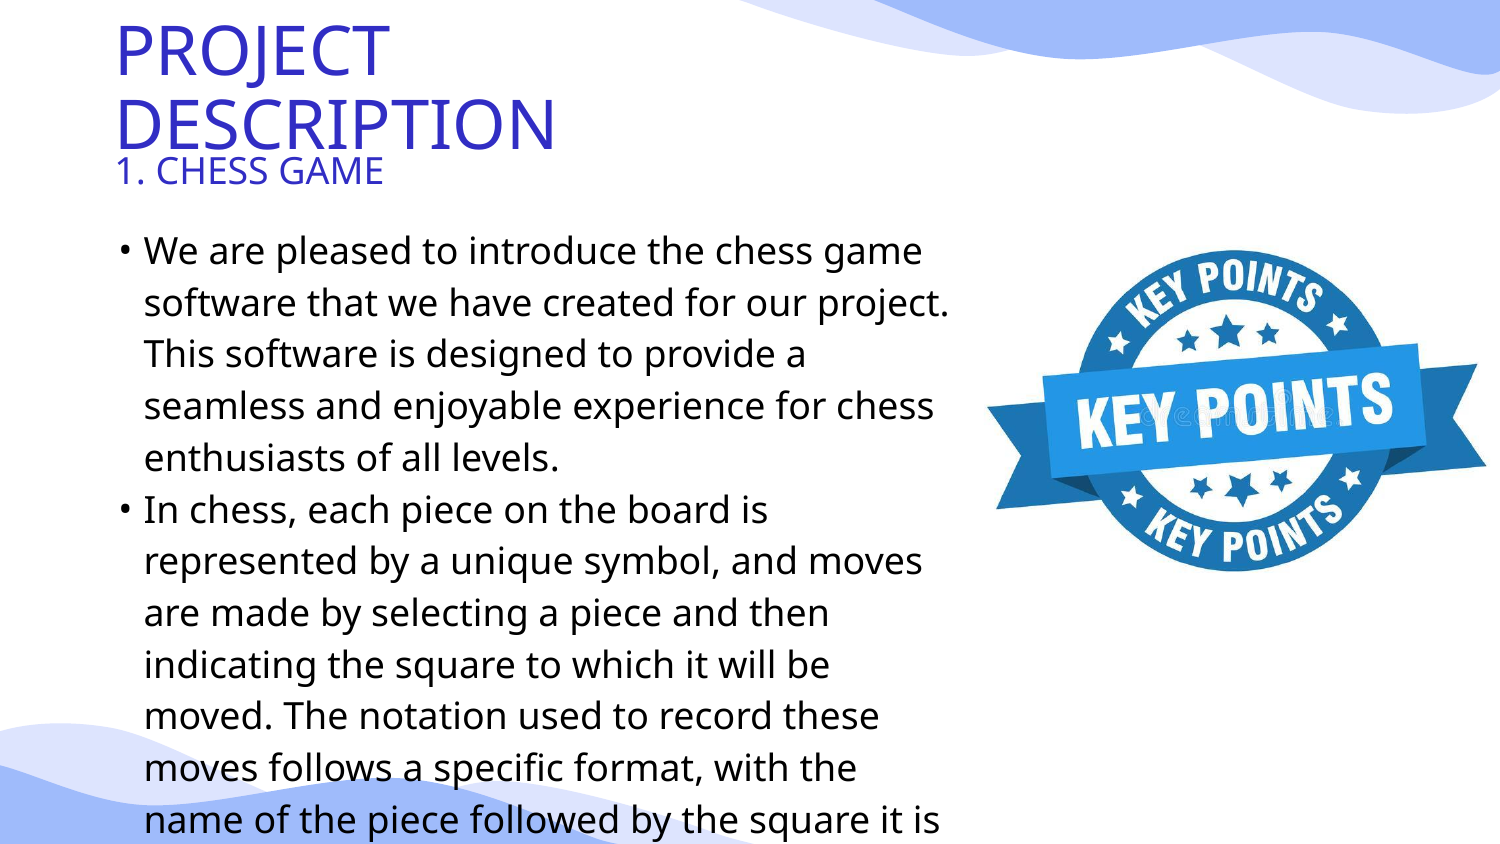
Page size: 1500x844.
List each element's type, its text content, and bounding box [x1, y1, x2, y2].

text_box [0, 765, 618, 844]
text_box [457, 781, 754, 844]
text_box [0, 723, 266, 805]
text_box [1201, 32, 1500, 114]
list We are pleased to introduce the chess game software that we have created for our project. This software is designed to provide a seamless and enjoyable experience for chess enthusiasts of all levels. In chess, each piece on the board is represented by a unique symbol, and moves are made by selecting a piece and then indicating the square to which it will be moved. The notation used to record these moves follows a specific format, with the name of the piece followed by the square it is moving to. For example, the move “E2-E4".. [103, 214, 964, 487]
text_box 1. CHESS GAME [103, 139, 476, 205]
text_box [739, 0, 1009, 56]
text_box [873, 0, 1500, 75]
picture [973, 224, 1500, 597]
title PROJECT DESCRIPTION [103, 8, 770, 173]
